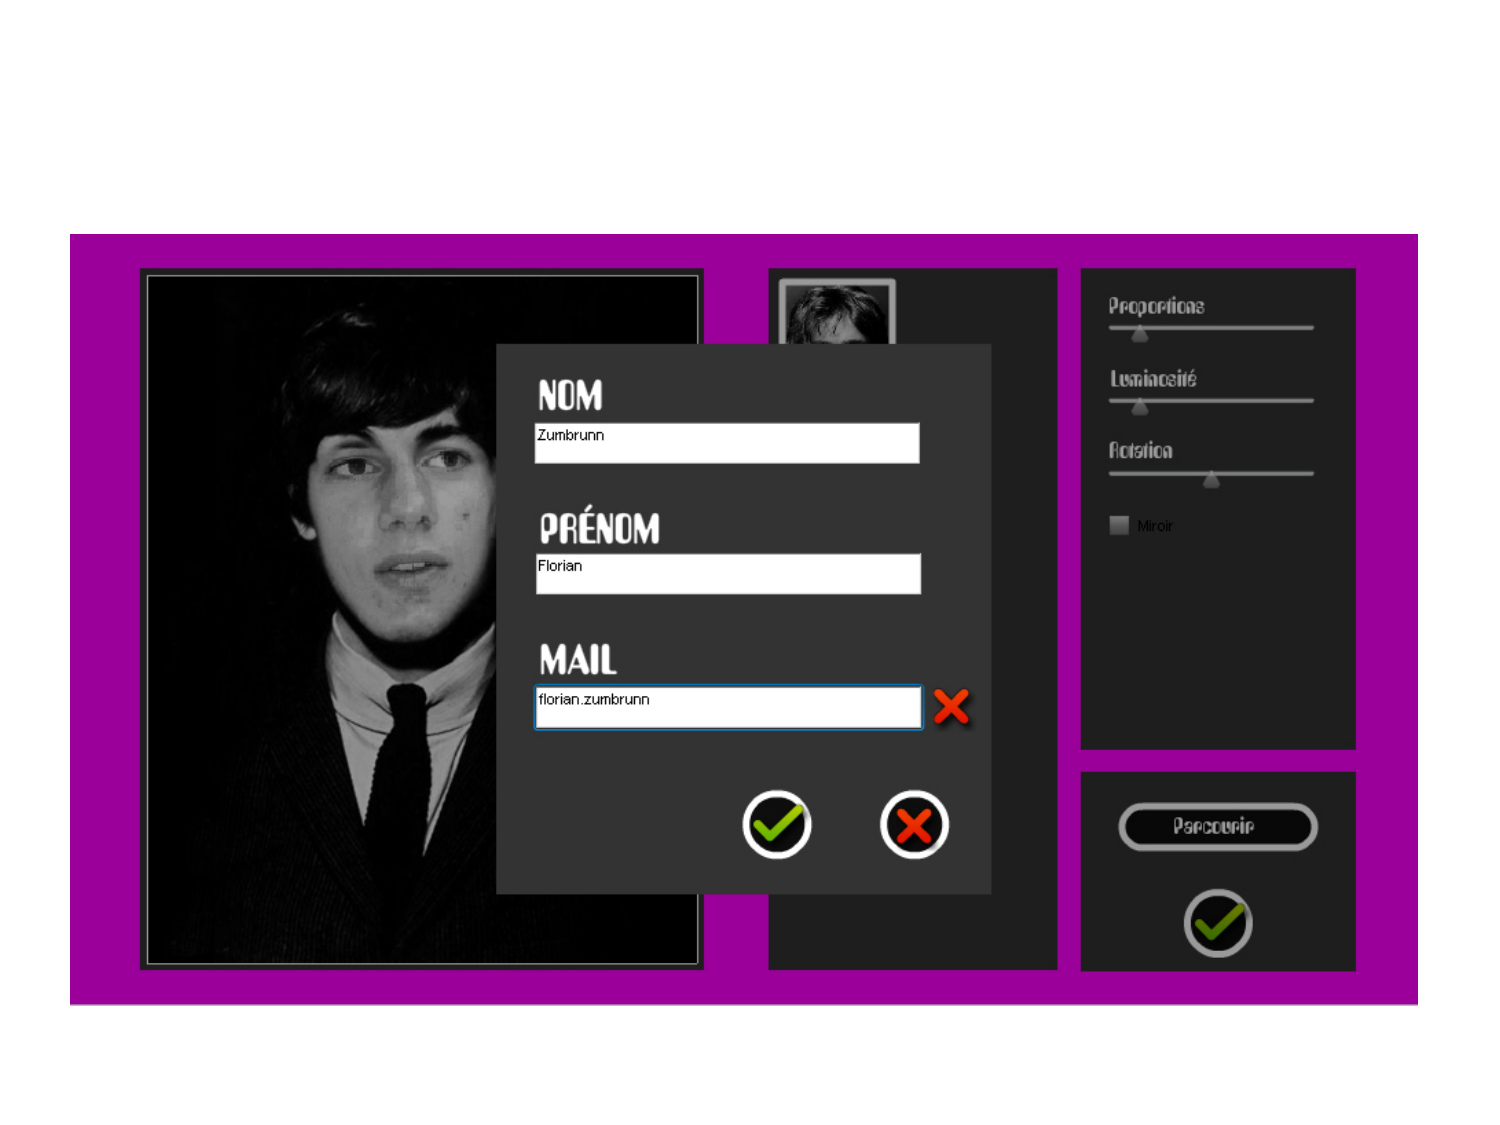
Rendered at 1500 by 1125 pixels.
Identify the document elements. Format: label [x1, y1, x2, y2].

picture [70, 234, 1419, 1007]
